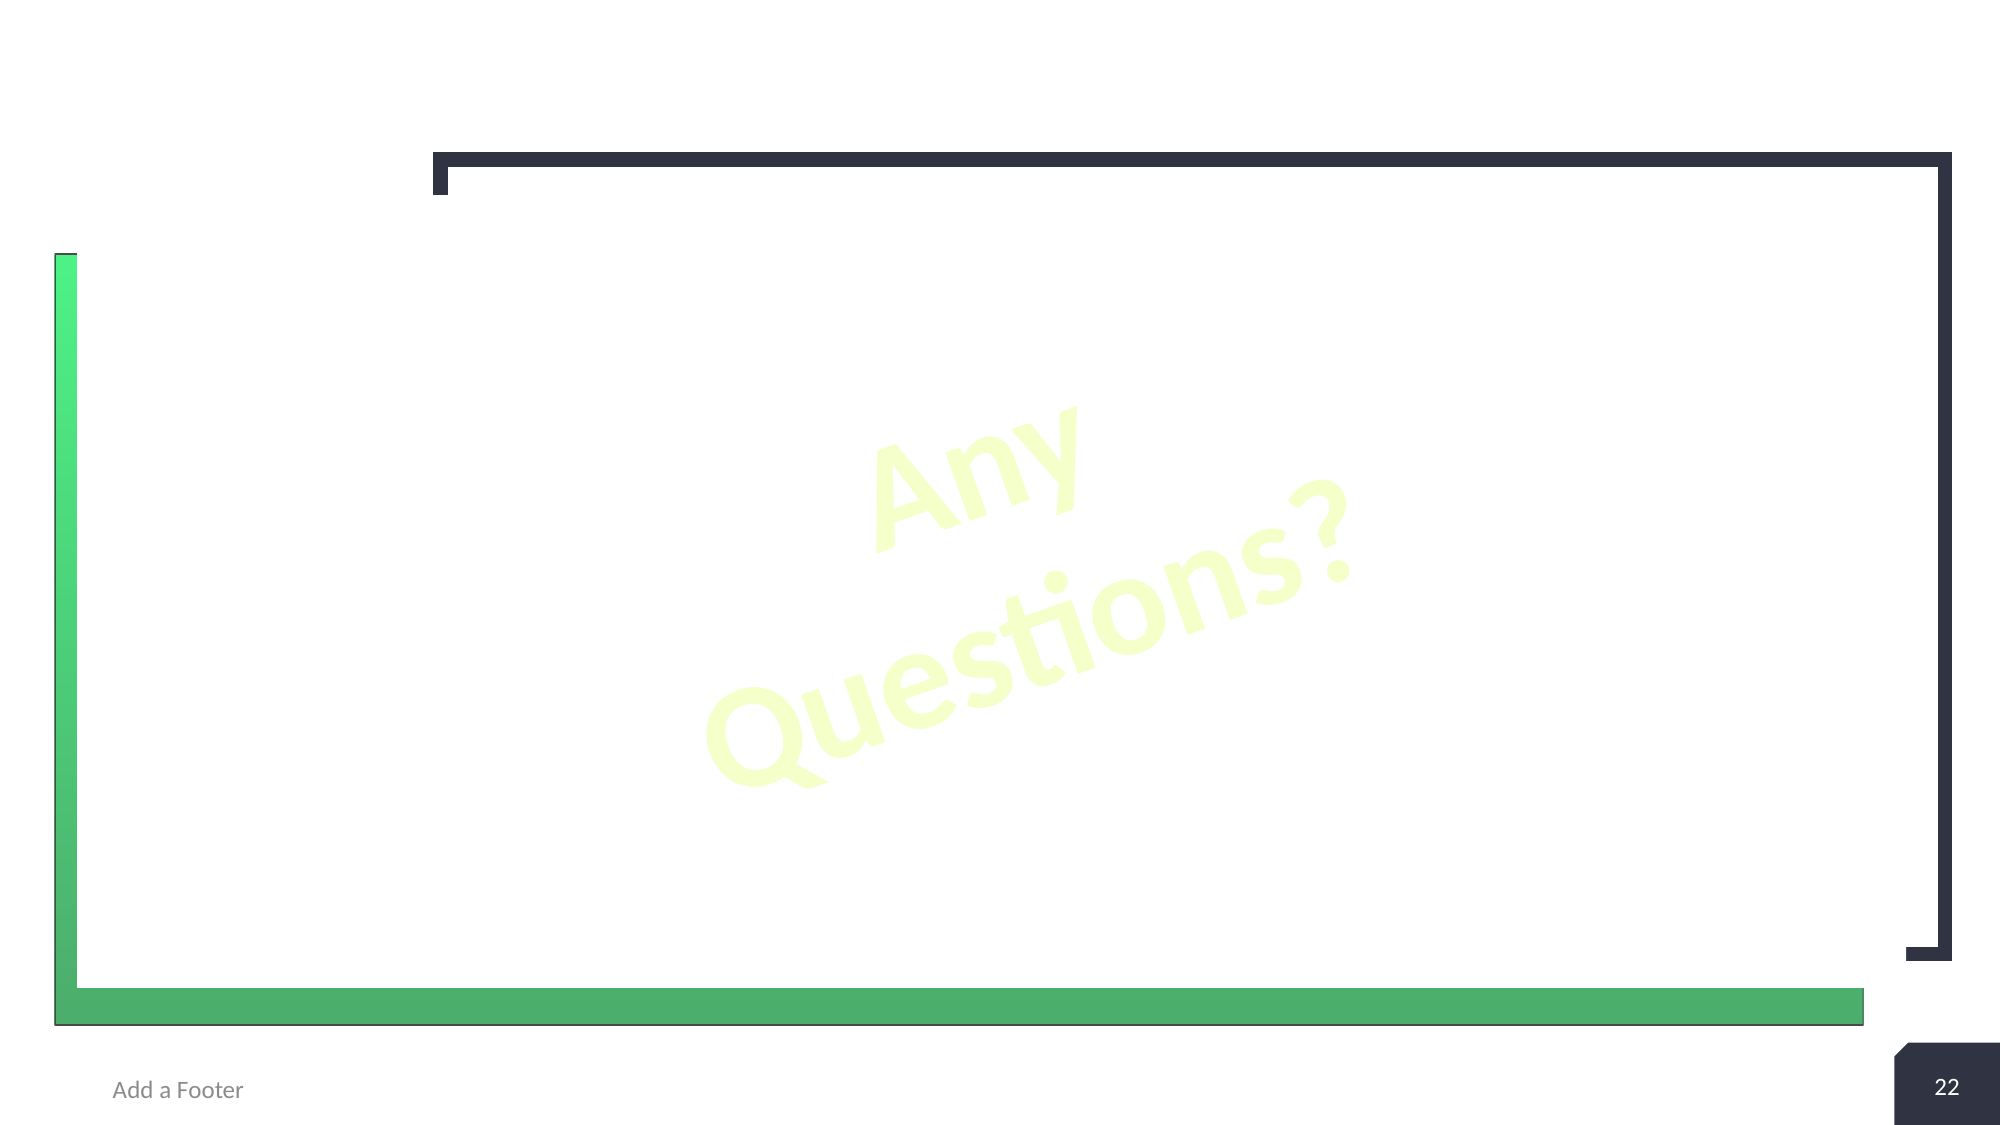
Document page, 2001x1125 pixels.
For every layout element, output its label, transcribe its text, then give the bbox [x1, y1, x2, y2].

text_box Any Questions? [490, 207, 1508, 878]
footer Add a Footer [97, 1059, 773, 1119]
slide_number 22 [1894, 1052, 2000, 1119]
